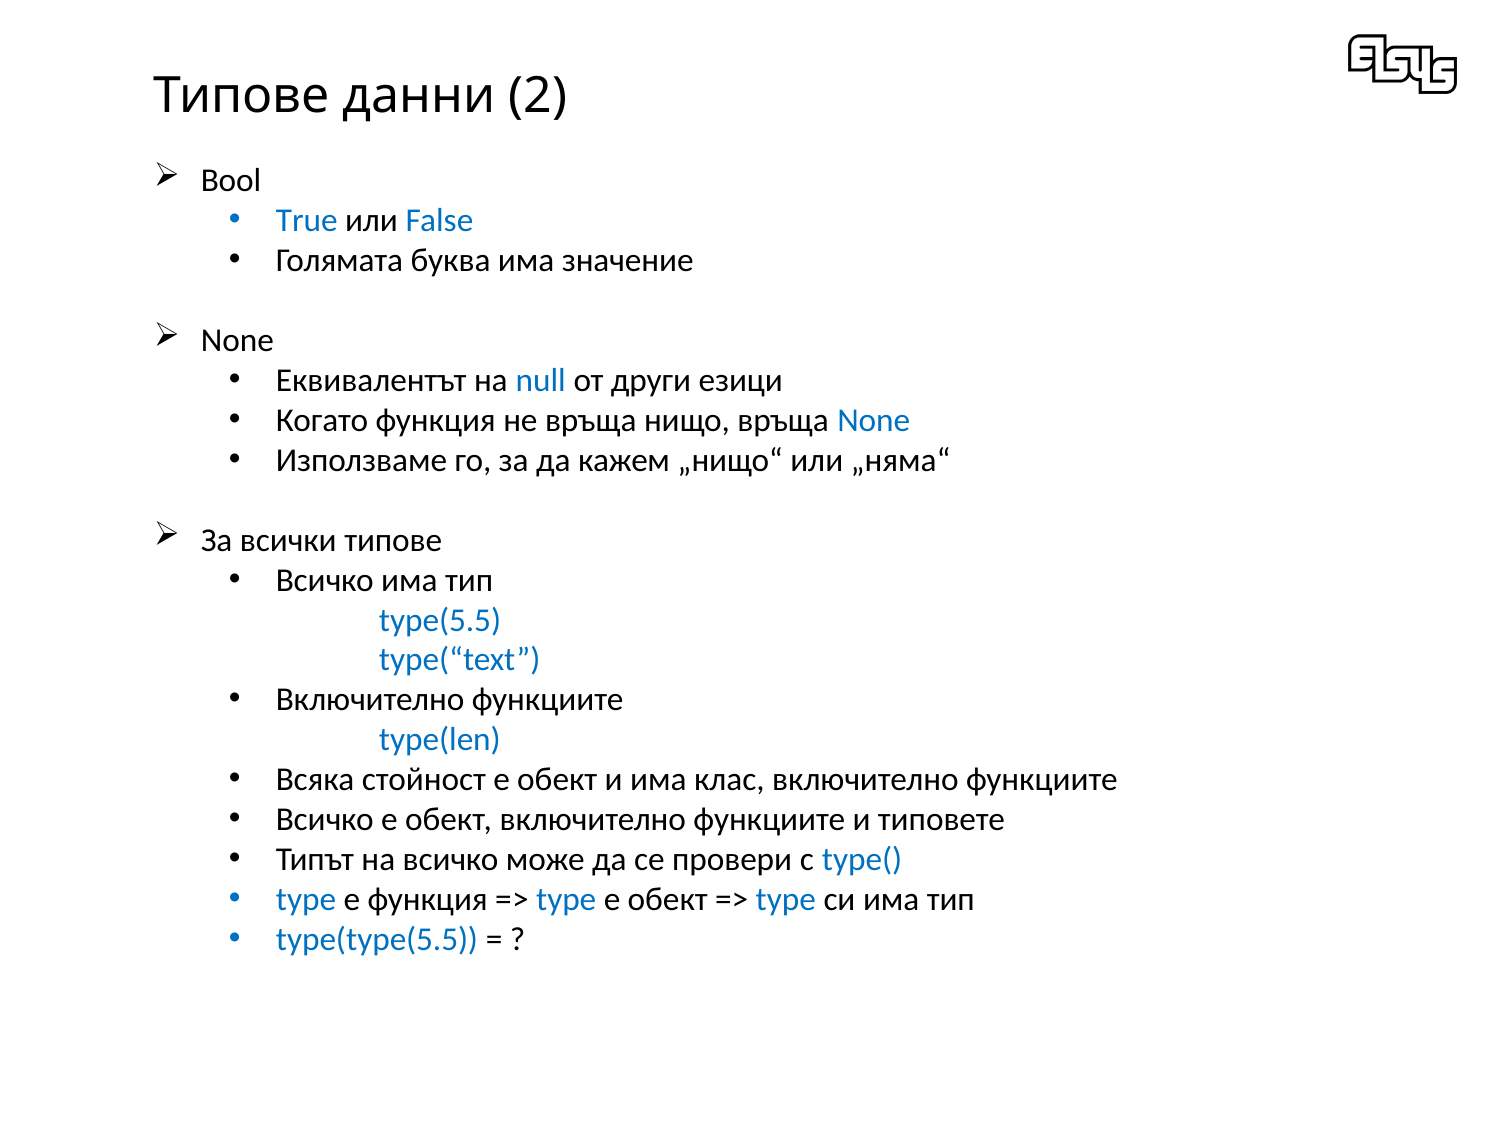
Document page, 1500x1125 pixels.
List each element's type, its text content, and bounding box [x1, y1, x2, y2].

text_box Типове данни (2) [139, 55, 1447, 130]
text_box Bool True или False Голямата буква има значение None Еквивалентът на null от други езици Когато функция не връща нищо, връща None Използваме го, за да кажем „нищо“ или „няма“ За всички типове Всичко има тип type(5.5) type(“text”) Включително функциите type(len) Всяка стойност е обект и има клас, включително функциите Всичко е обект, включително функциите и типовете Типът на всичко може да се провери с type() type e функция => type е обект => type си има тип type(type(5.5)) = ? [139, 151, 1349, 965]
picture [1348, 34, 1457, 94]
